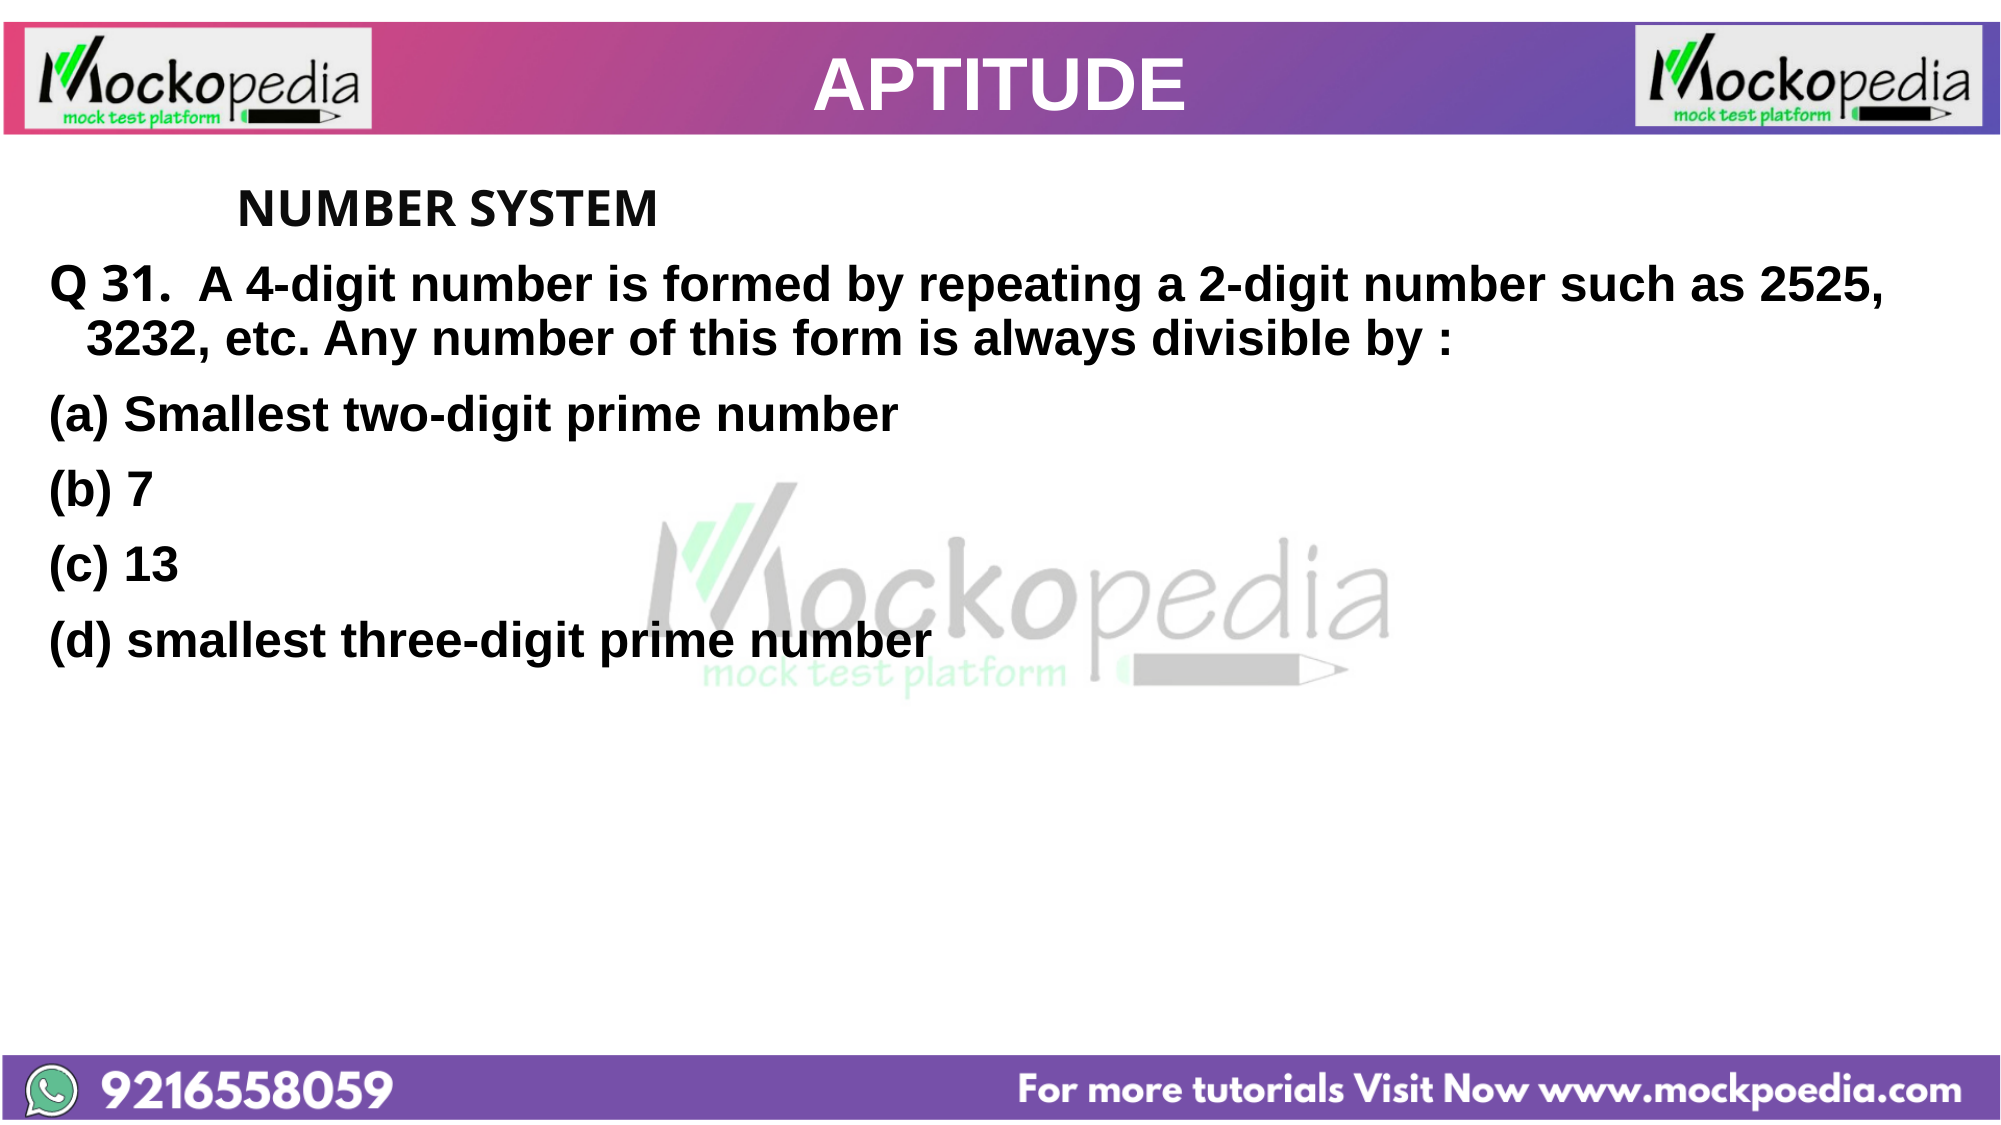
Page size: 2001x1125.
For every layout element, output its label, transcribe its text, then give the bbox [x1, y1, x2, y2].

picture [0, 0, 2001, 1125]
title APTITUDE [41, 31, 1959, 142]
text_box NUMBER SYSTEM Q 31. A 4-digit number is formed by repeating a 2-digit number such as 2525, 3232, etc. Any number of this form is always divisible by : Smallest two-digit prime number (b) 7 (c) 13 (d) smallest three-digit prime number [33, 175, 1959, 1053]
